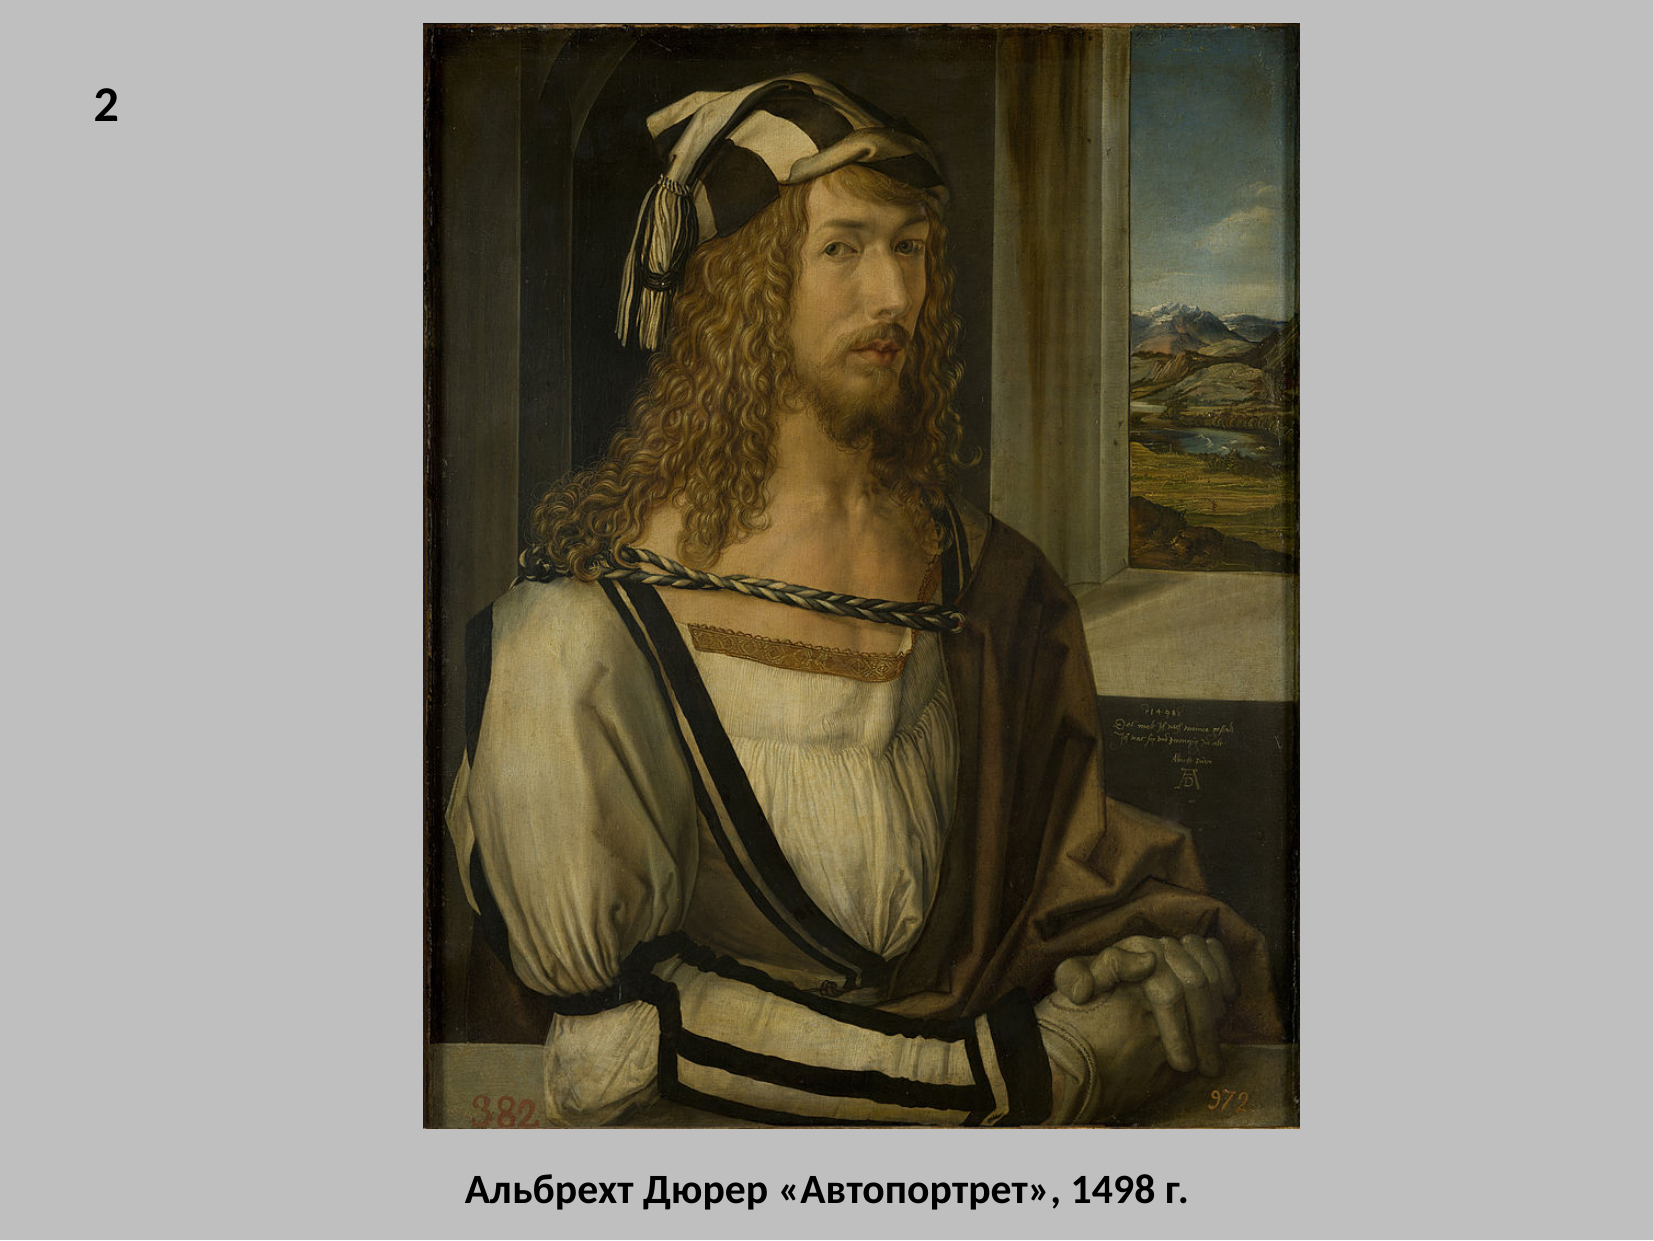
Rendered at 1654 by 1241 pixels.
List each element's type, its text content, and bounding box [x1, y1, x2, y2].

text_box Альбрехт Дюрер «Автопортрет», 1498 г. [116, 1154, 1539, 1220]
picture [423, 23, 1300, 1129]
text_box 2 [78, 64, 189, 140]
